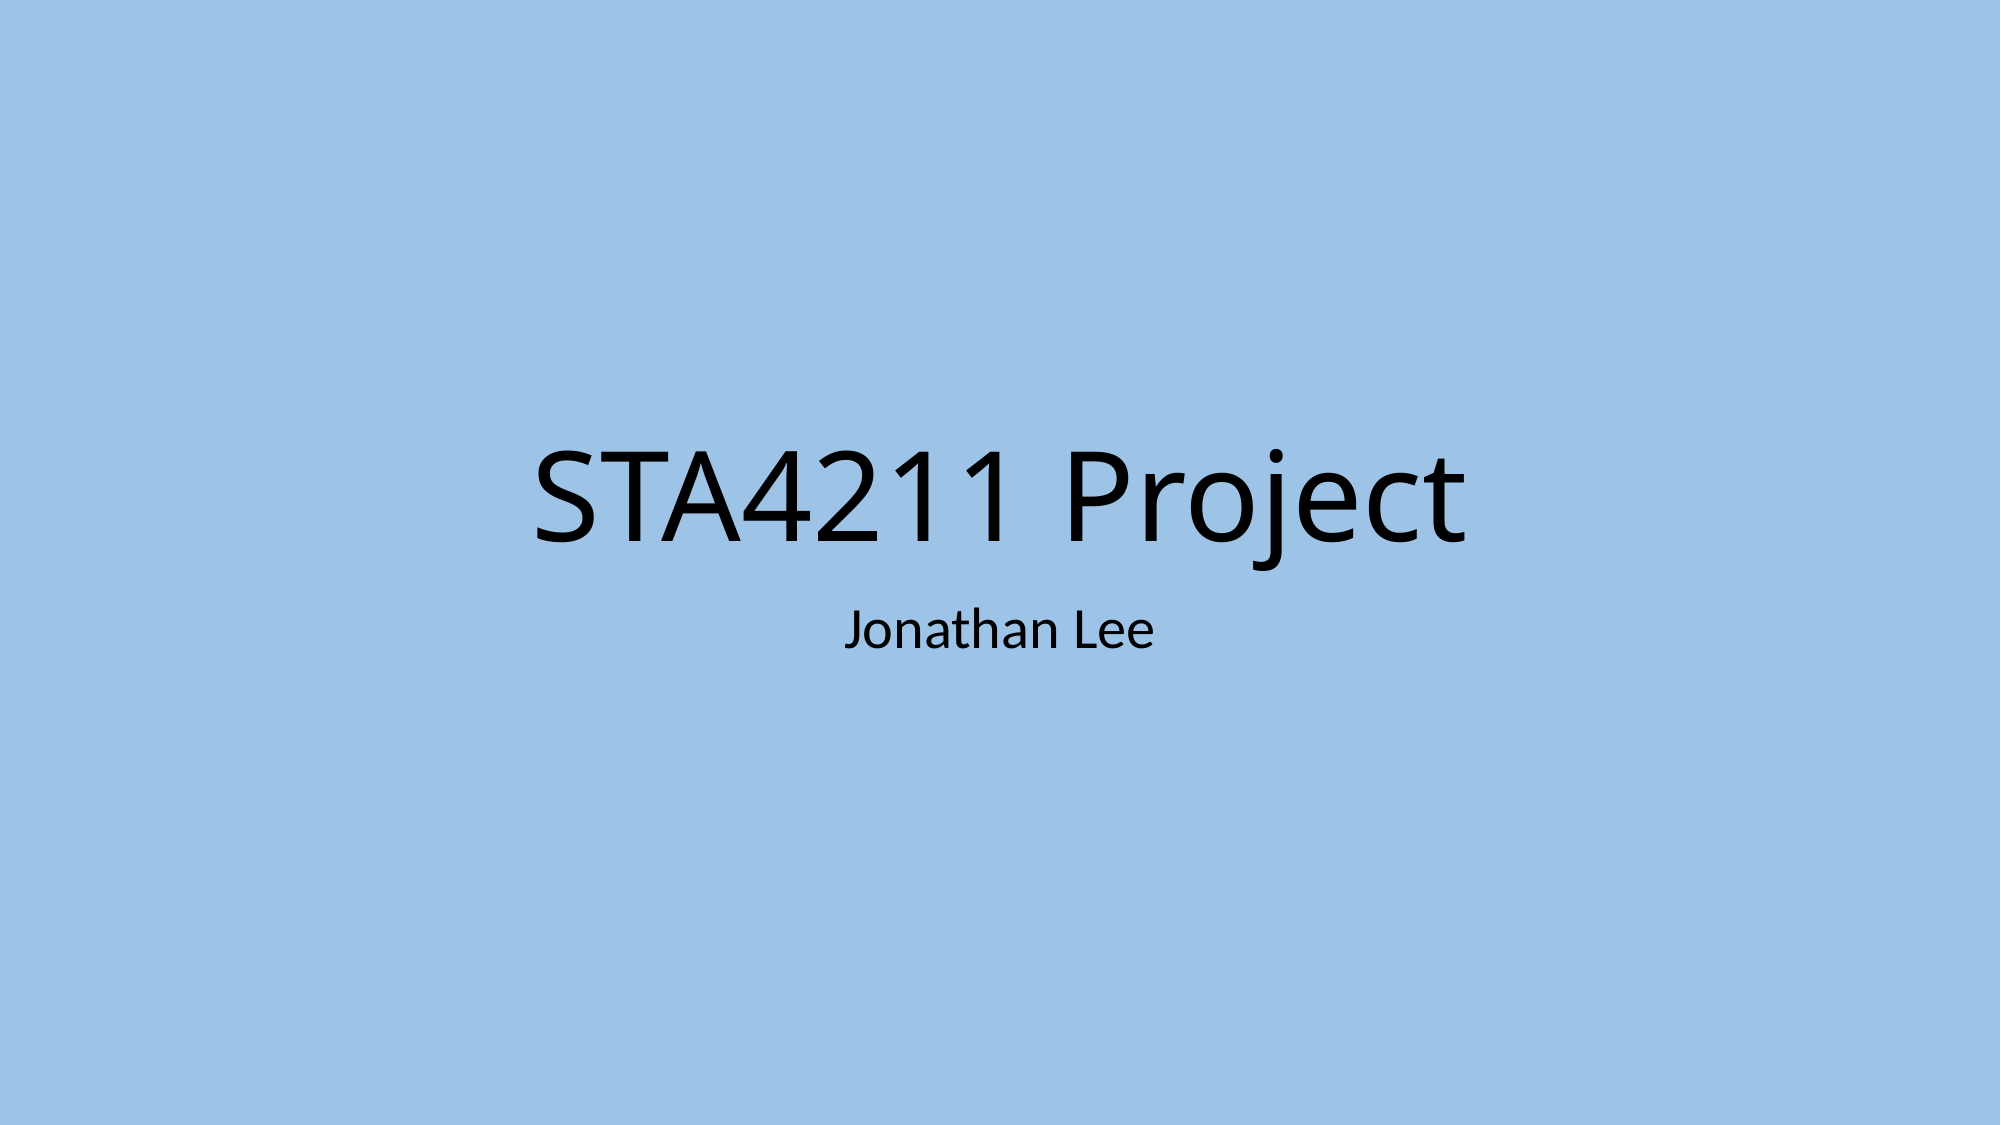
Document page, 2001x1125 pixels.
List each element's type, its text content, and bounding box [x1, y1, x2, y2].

subtitle Jonathan Lee [249, 590, 1750, 863]
title STA4211 Project [249, 184, 1750, 576]
